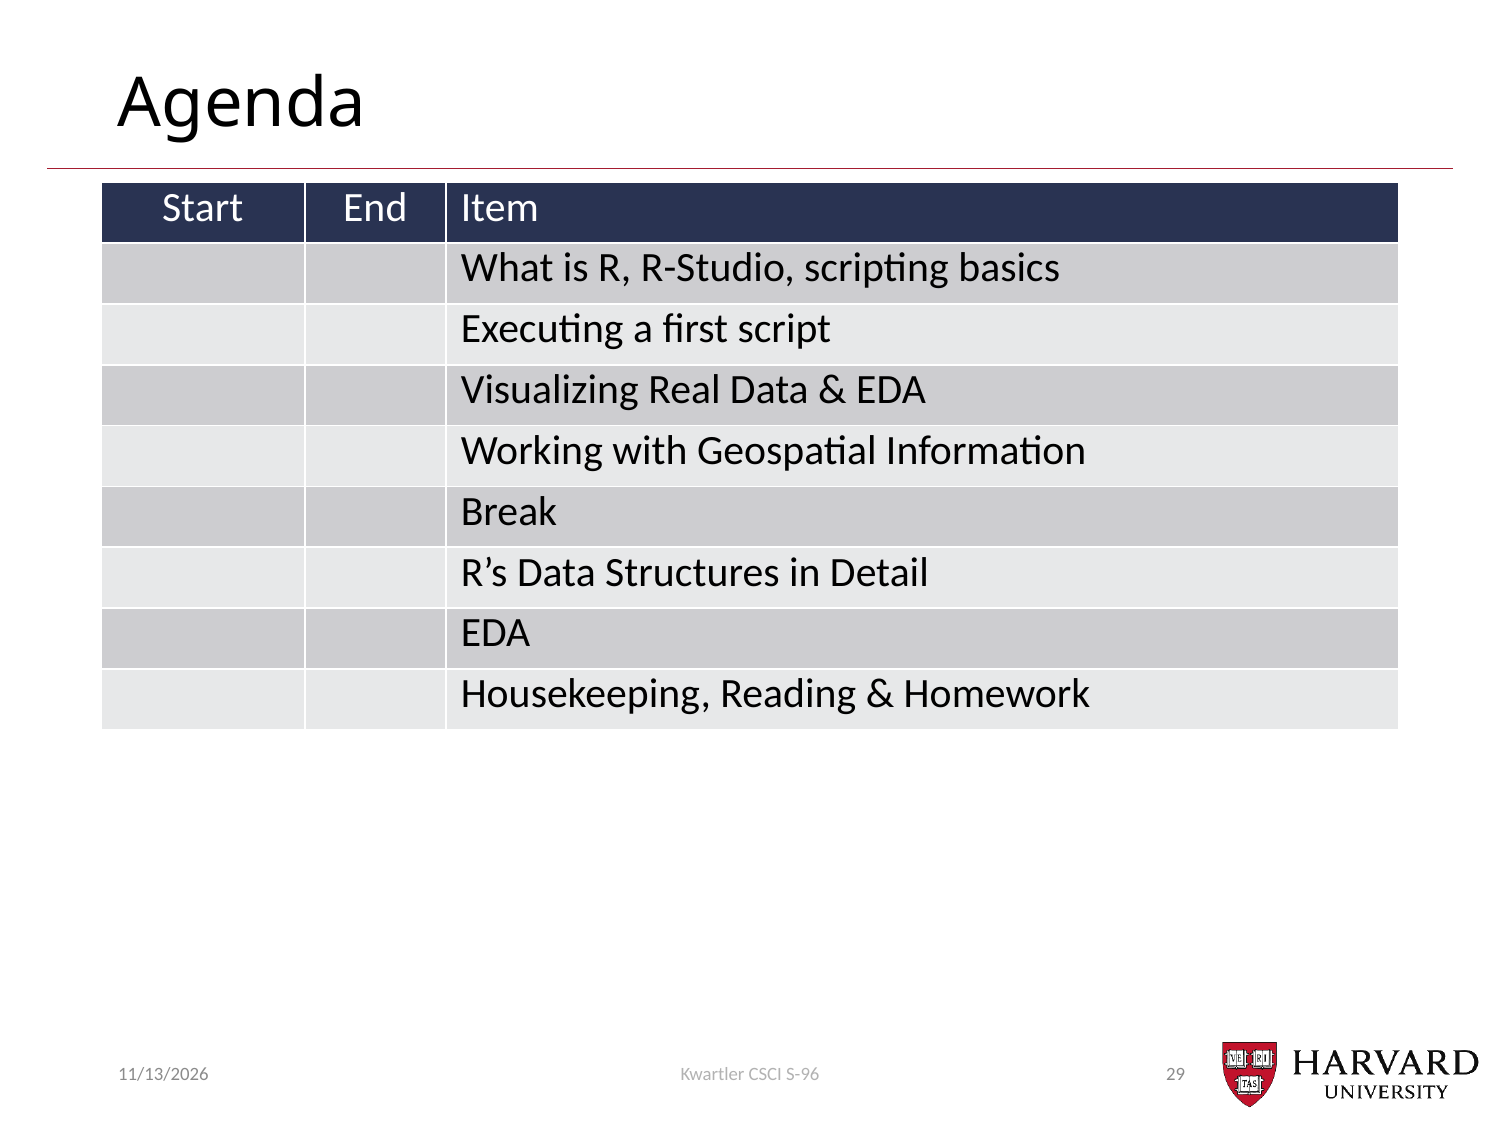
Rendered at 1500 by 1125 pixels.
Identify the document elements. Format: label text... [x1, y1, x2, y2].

table_cell Visualizing Real Data & EDA [447, 366, 1398, 425]
footer Kwartler CSCI S-96 [496, 1042, 1004, 1103]
table_cell Working with Geospatial Information [447, 426, 1398, 486]
table_cell R’s Data Structures in Detail [447, 548, 1398, 607]
table_cell [306, 670, 445, 729]
table_header End [306, 183, 445, 242]
table_cell [306, 366, 445, 425]
table_cell [102, 548, 304, 607]
table_cell [102, 305, 304, 364]
table_cell [306, 609, 445, 668]
table_cell Housekeeping, Reading & Homework [447, 670, 1398, 729]
picture [1200, 1024, 1500, 1125]
table_cell [306, 426, 445, 486]
table_cell [102, 609, 304, 668]
slide_number 29 [1059, 1042, 1200, 1103]
table_cell What is R, R-Studio, scripting basics [447, 244, 1398, 303]
table_cell [306, 548, 445, 607]
table_cell [102, 244, 304, 303]
table_cell [102, 366, 304, 425]
title Agenda [103, 59, 1397, 157]
table_cell [306, 487, 445, 546]
table_cell Break [447, 487, 1398, 546]
table_cell [102, 426, 304, 486]
table_cell EDA [447, 609, 1398, 668]
table_cell Executing a first script [447, 305, 1398, 364]
table_header Item [447, 183, 1398, 242]
table_header Start [102, 183, 304, 242]
table_cell [102, 487, 304, 546]
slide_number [103, 1042, 441, 1103]
table_cell [306, 305, 445, 364]
table_cell [306, 244, 445, 303]
table_cell [102, 670, 304, 729]
